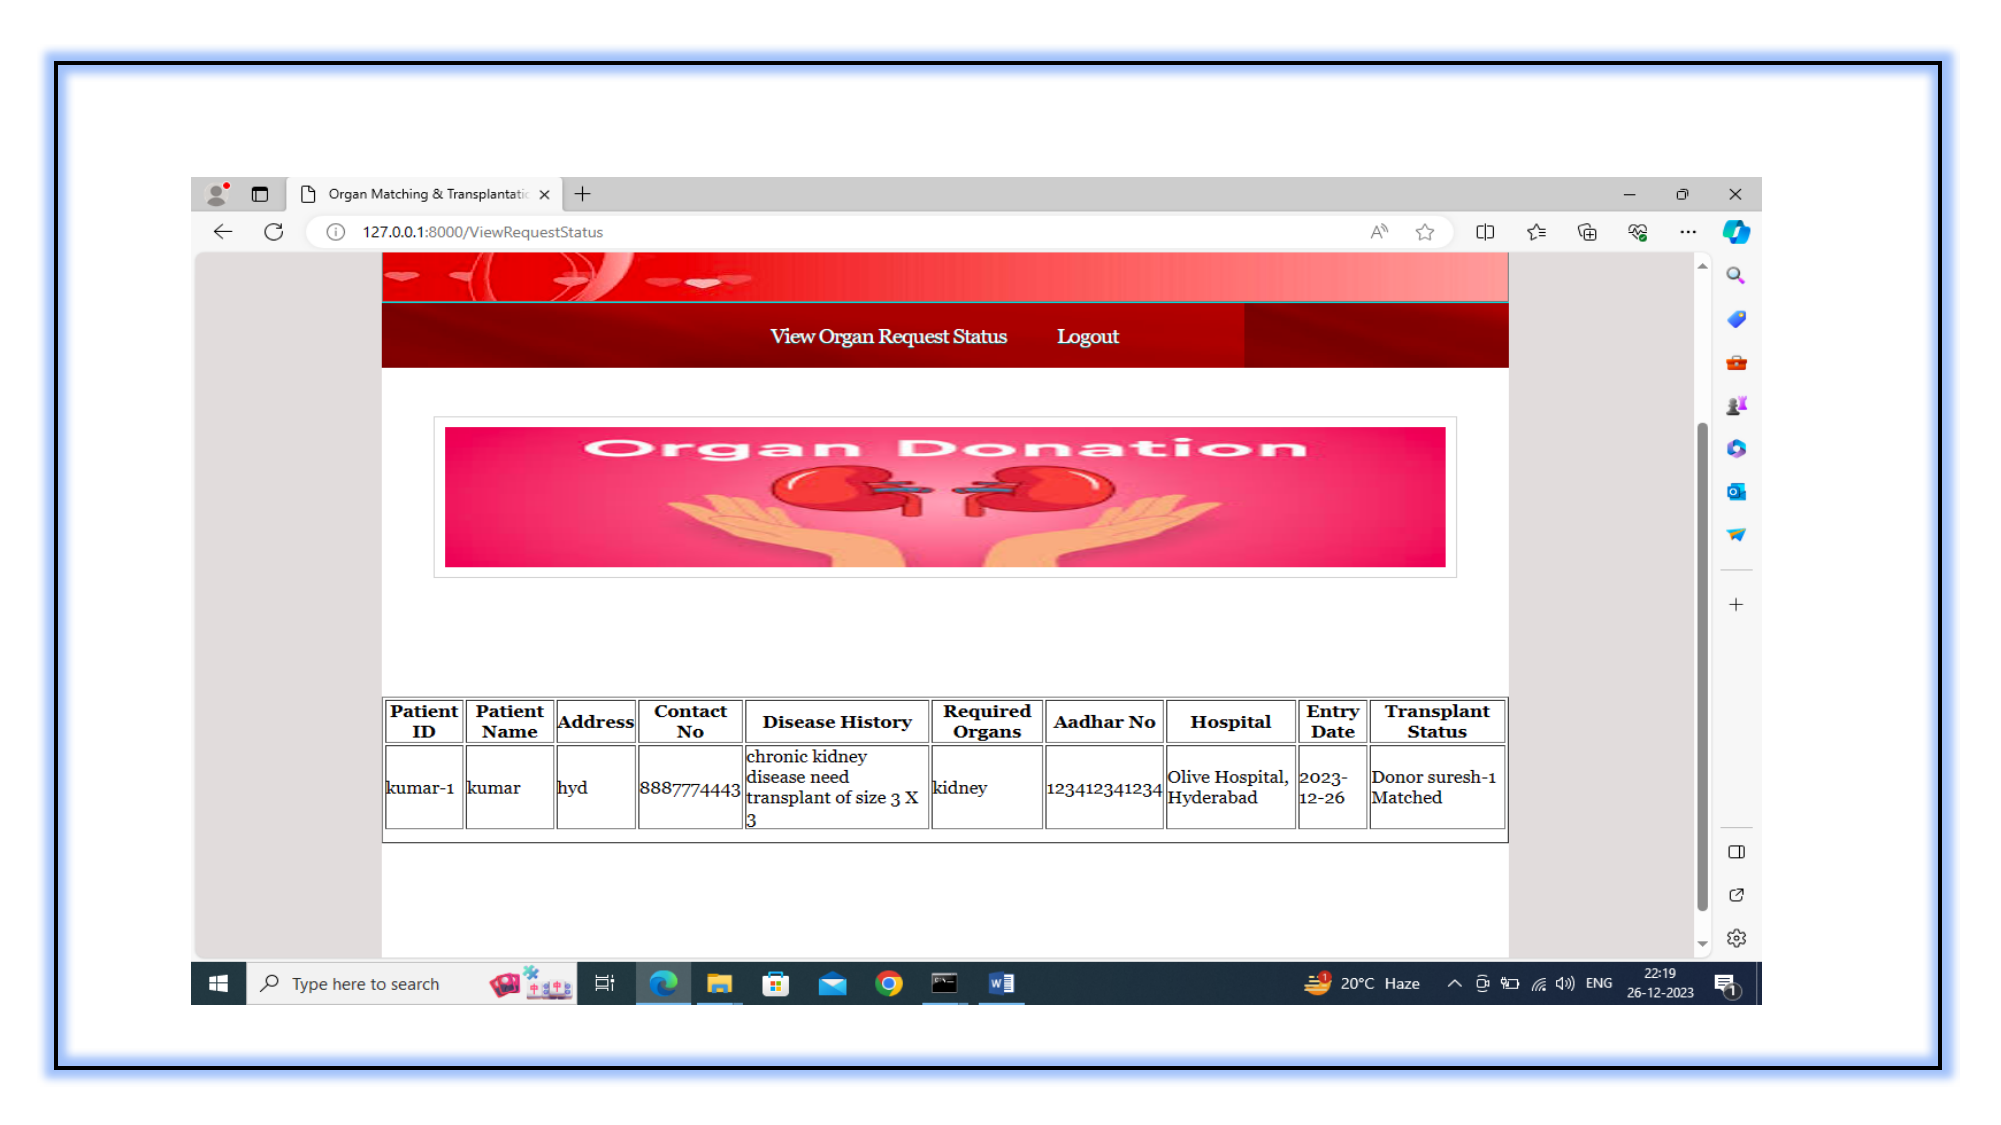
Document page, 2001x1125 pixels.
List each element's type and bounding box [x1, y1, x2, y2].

list [191, 177, 1762, 1005]
